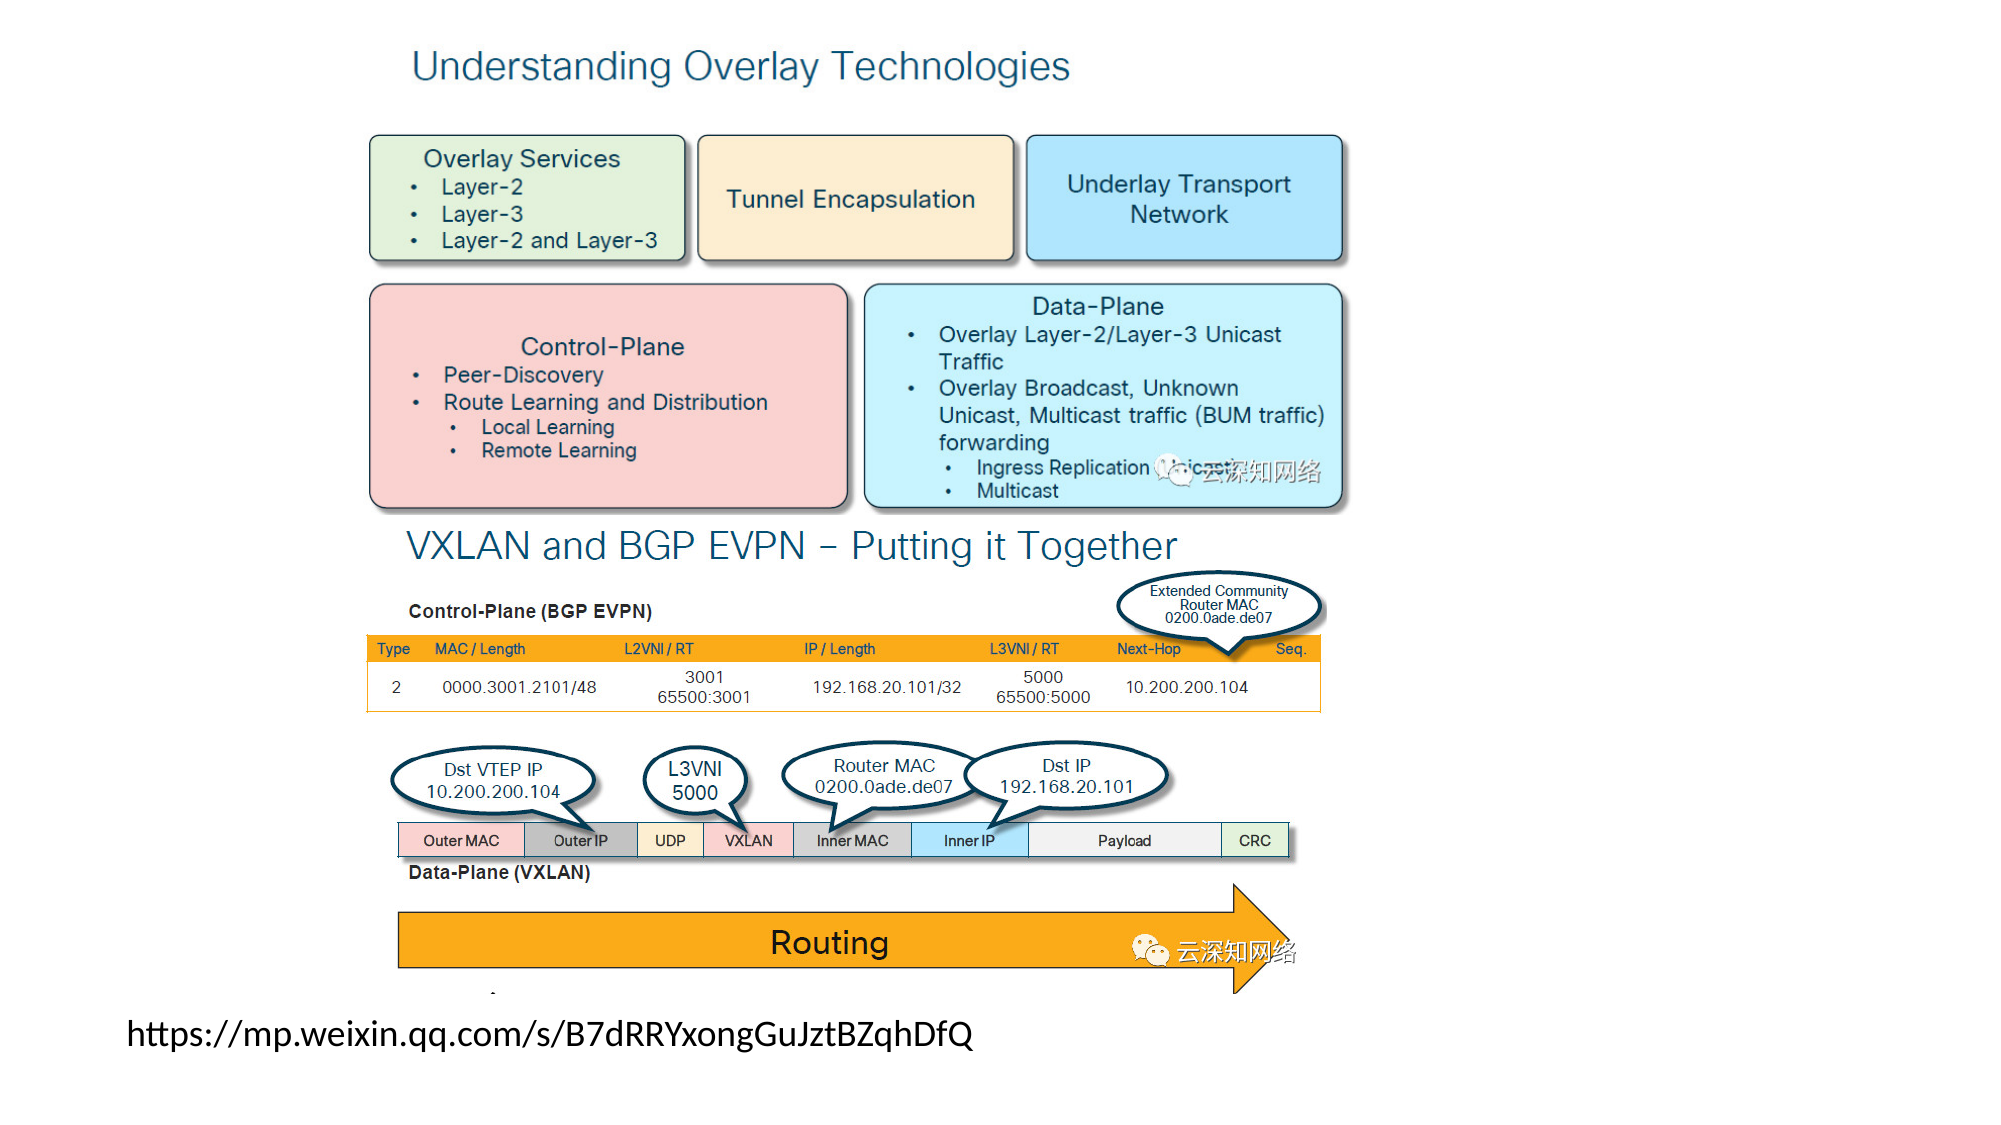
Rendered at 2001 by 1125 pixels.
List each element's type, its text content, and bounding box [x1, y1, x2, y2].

text_box https://mp.weixin.qq.com/s/B7dRRYxongGuJztBZqhDfQ [111, 1001, 989, 1061]
picture [363, 44, 1353, 515]
picture [363, 522, 1327, 994]
